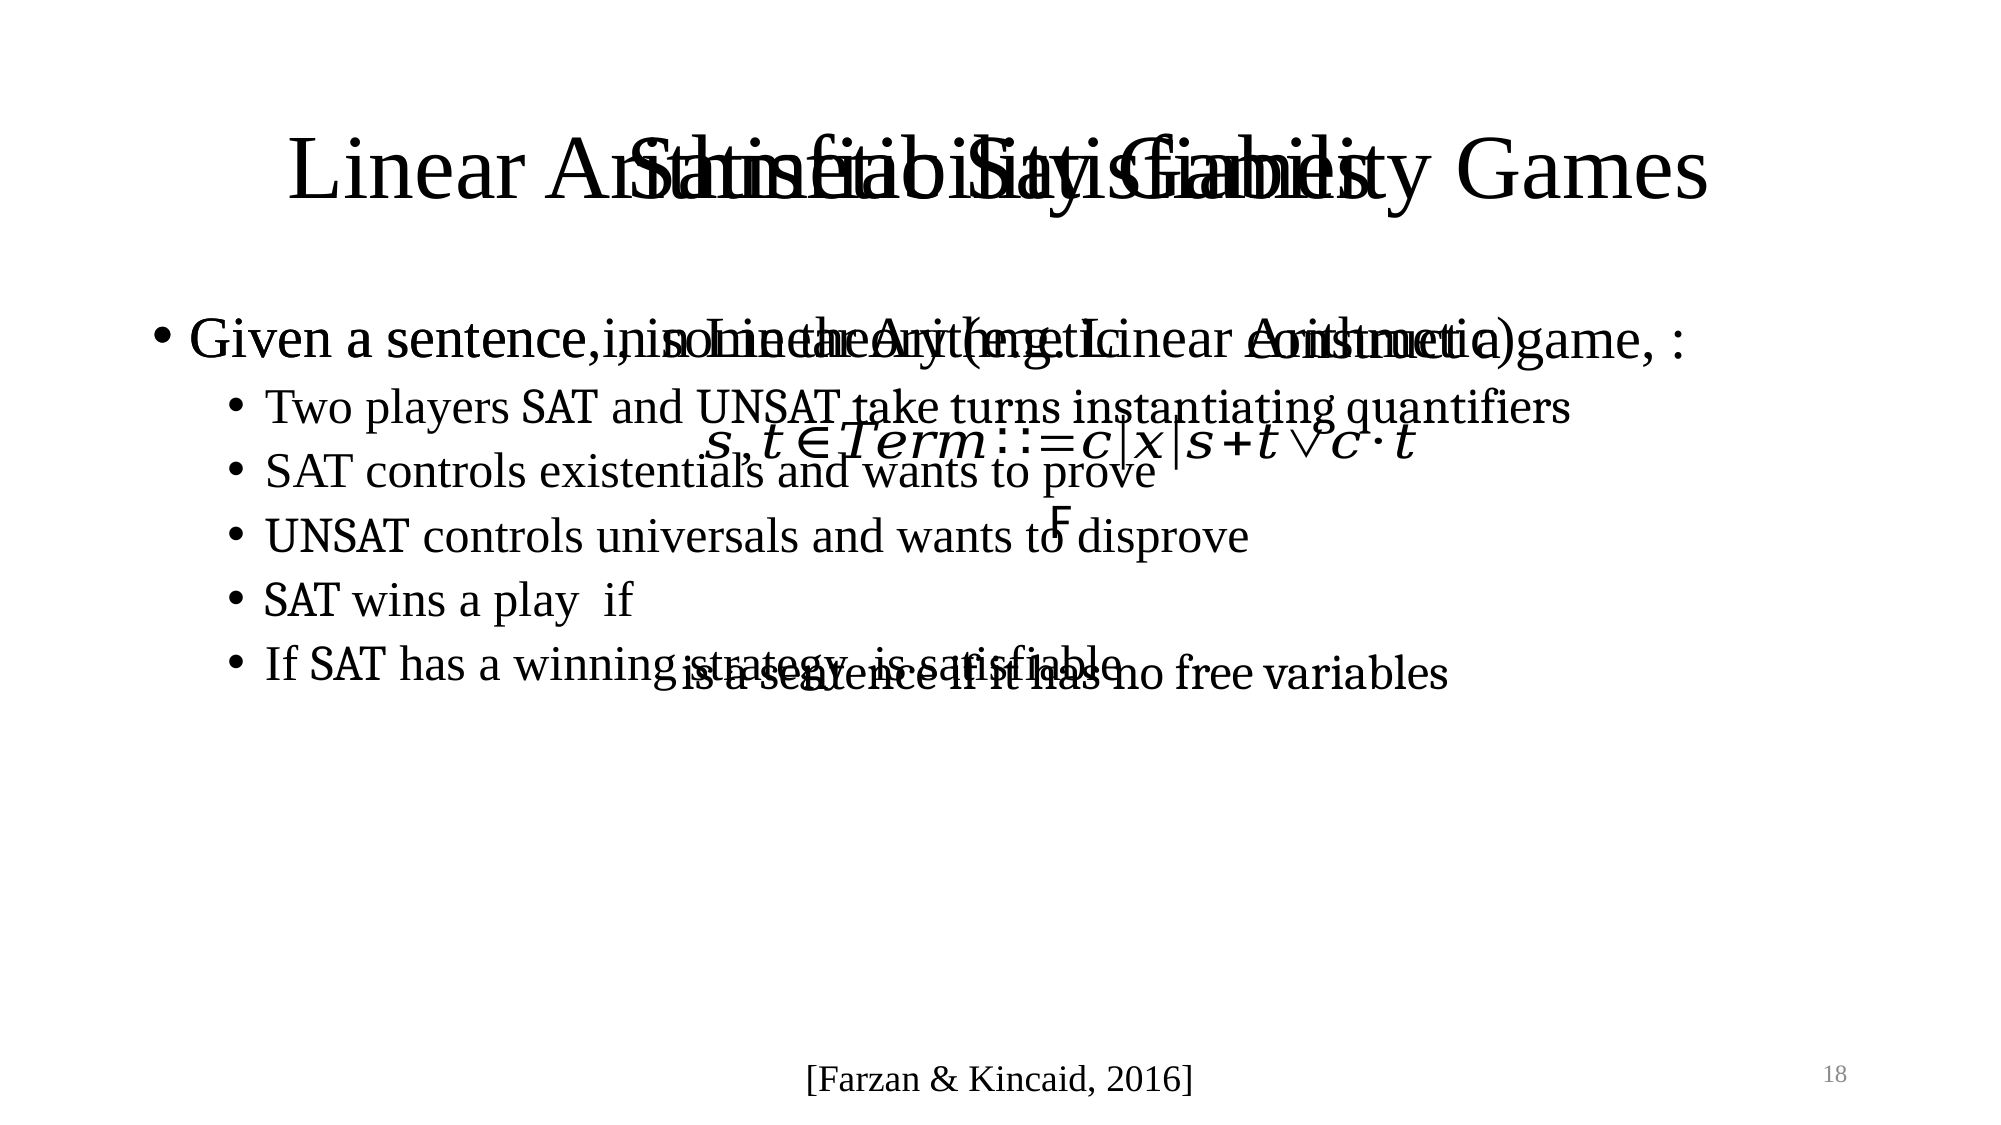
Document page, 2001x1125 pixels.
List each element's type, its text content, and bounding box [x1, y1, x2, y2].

list Given a sentence in some theory (e.g. Linear Arithmetic) [137, 299, 1863, 1014]
text_box [Farzan & Kincaid, 2016] [790, 1046, 1210, 1107]
slide_number 18 [1412, 1042, 1863, 1103]
text_box Linear Arithmetic Satisfiability Games [137, 59, 1863, 278]
